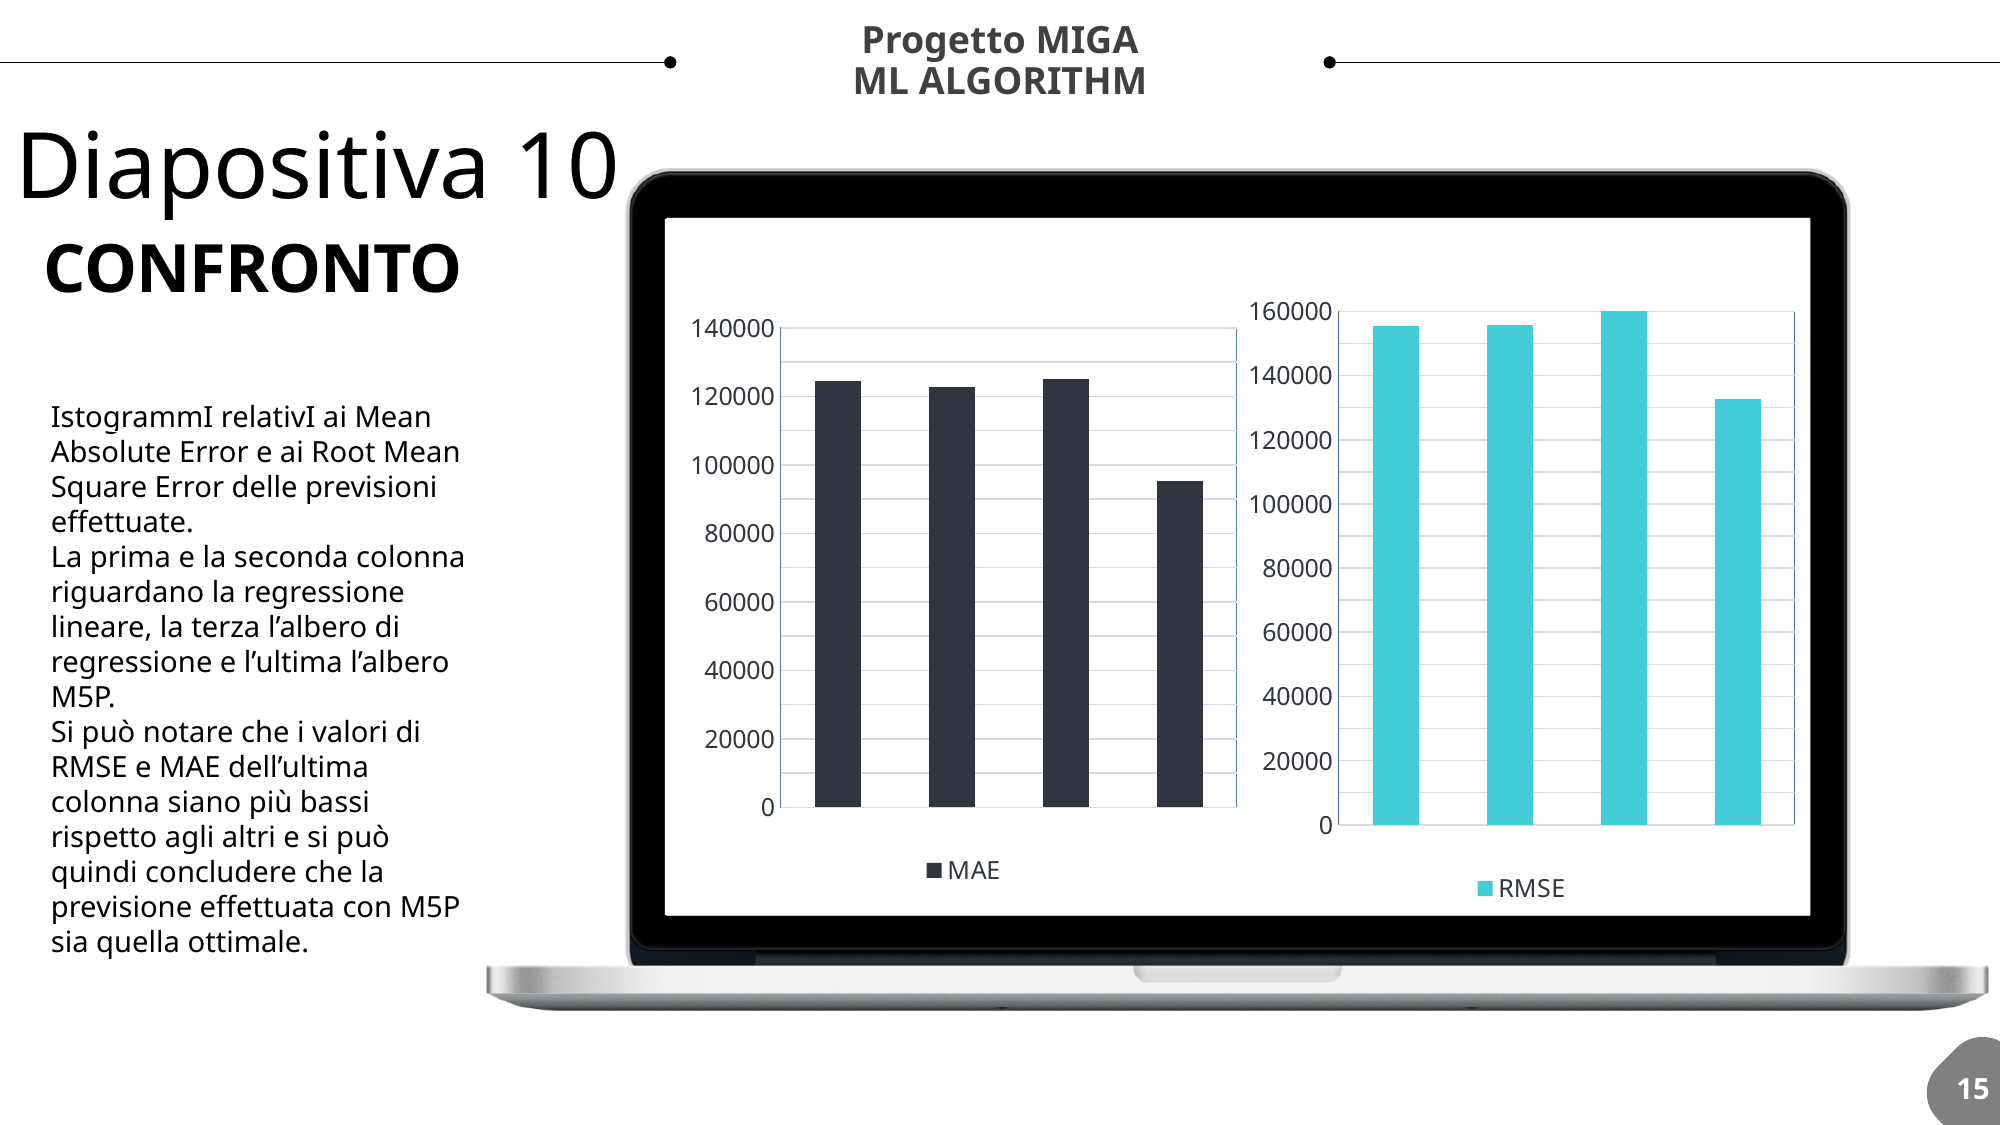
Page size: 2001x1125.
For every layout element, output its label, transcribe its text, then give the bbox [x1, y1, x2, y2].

text_box CONFRONTO [43, 278, 335, 306]
text_box IstogrammI relativI ai Mean Absolute Error e ai Root Mean Square Error delle previsioni effettuate. La prima e la seconda colonna riguardano la regressione lineare, la terza l’albero di regressione e l’ultima l’albero M5P. Si può notare che i valori di RMSE e MAE dell’ultima colonna siano più bassi rispetto agli altri e si può quindi concludere che la previsione effettuata con M5P sia quella ottimale. [50, 398, 335, 994]
title Diapositiva 10 [0, 63, 335, 278]
text_box Progetto MIGA ML ALGORITHM [37, 21, 1963, 103]
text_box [335, 77, 2000, 1125]
